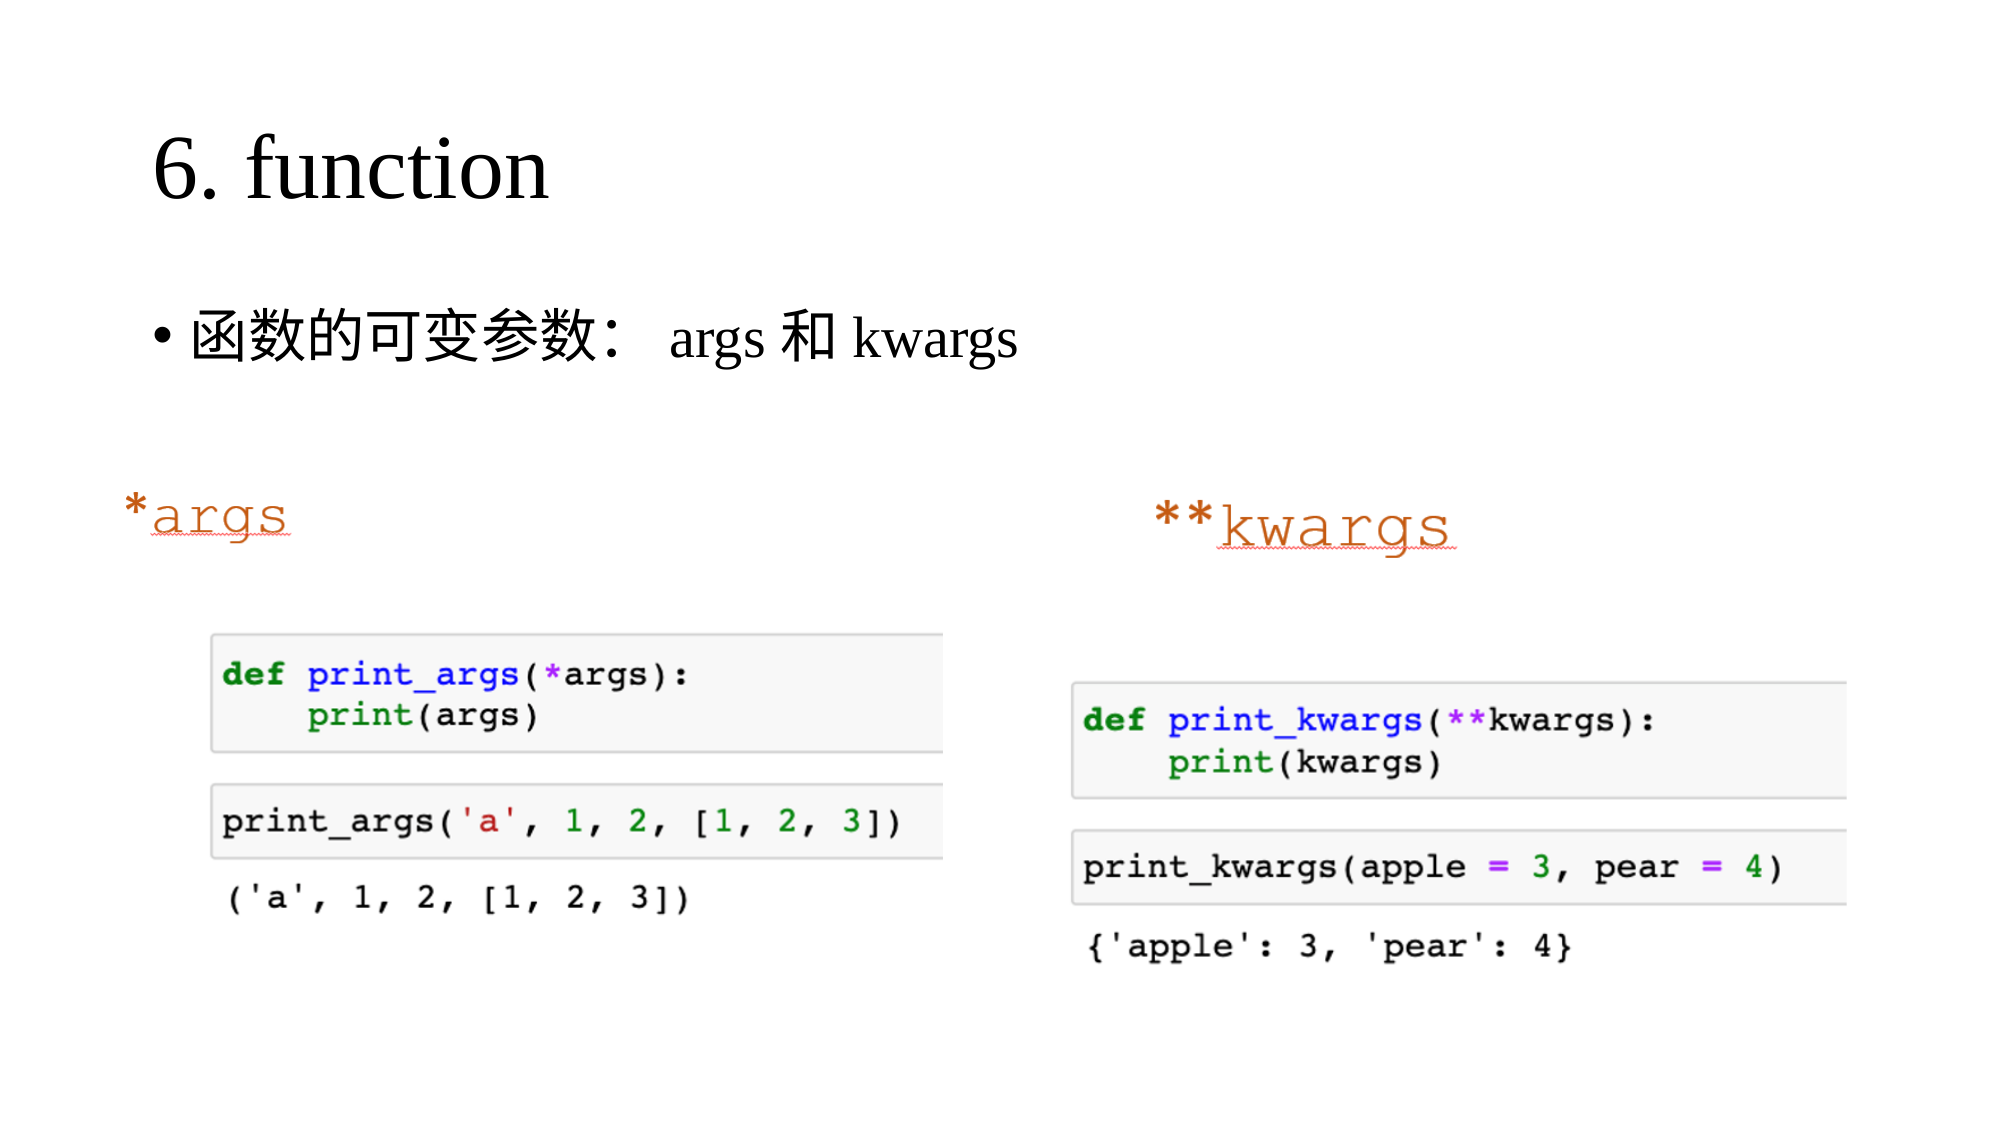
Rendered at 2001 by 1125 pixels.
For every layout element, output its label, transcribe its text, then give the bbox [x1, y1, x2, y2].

list 函数的可变参数：args和kwargs [137, 299, 1863, 1014]
picture [1053, 483, 1849, 1043]
picture [108, 483, 962, 927]
title 6. function [137, 59, 1863, 278]
